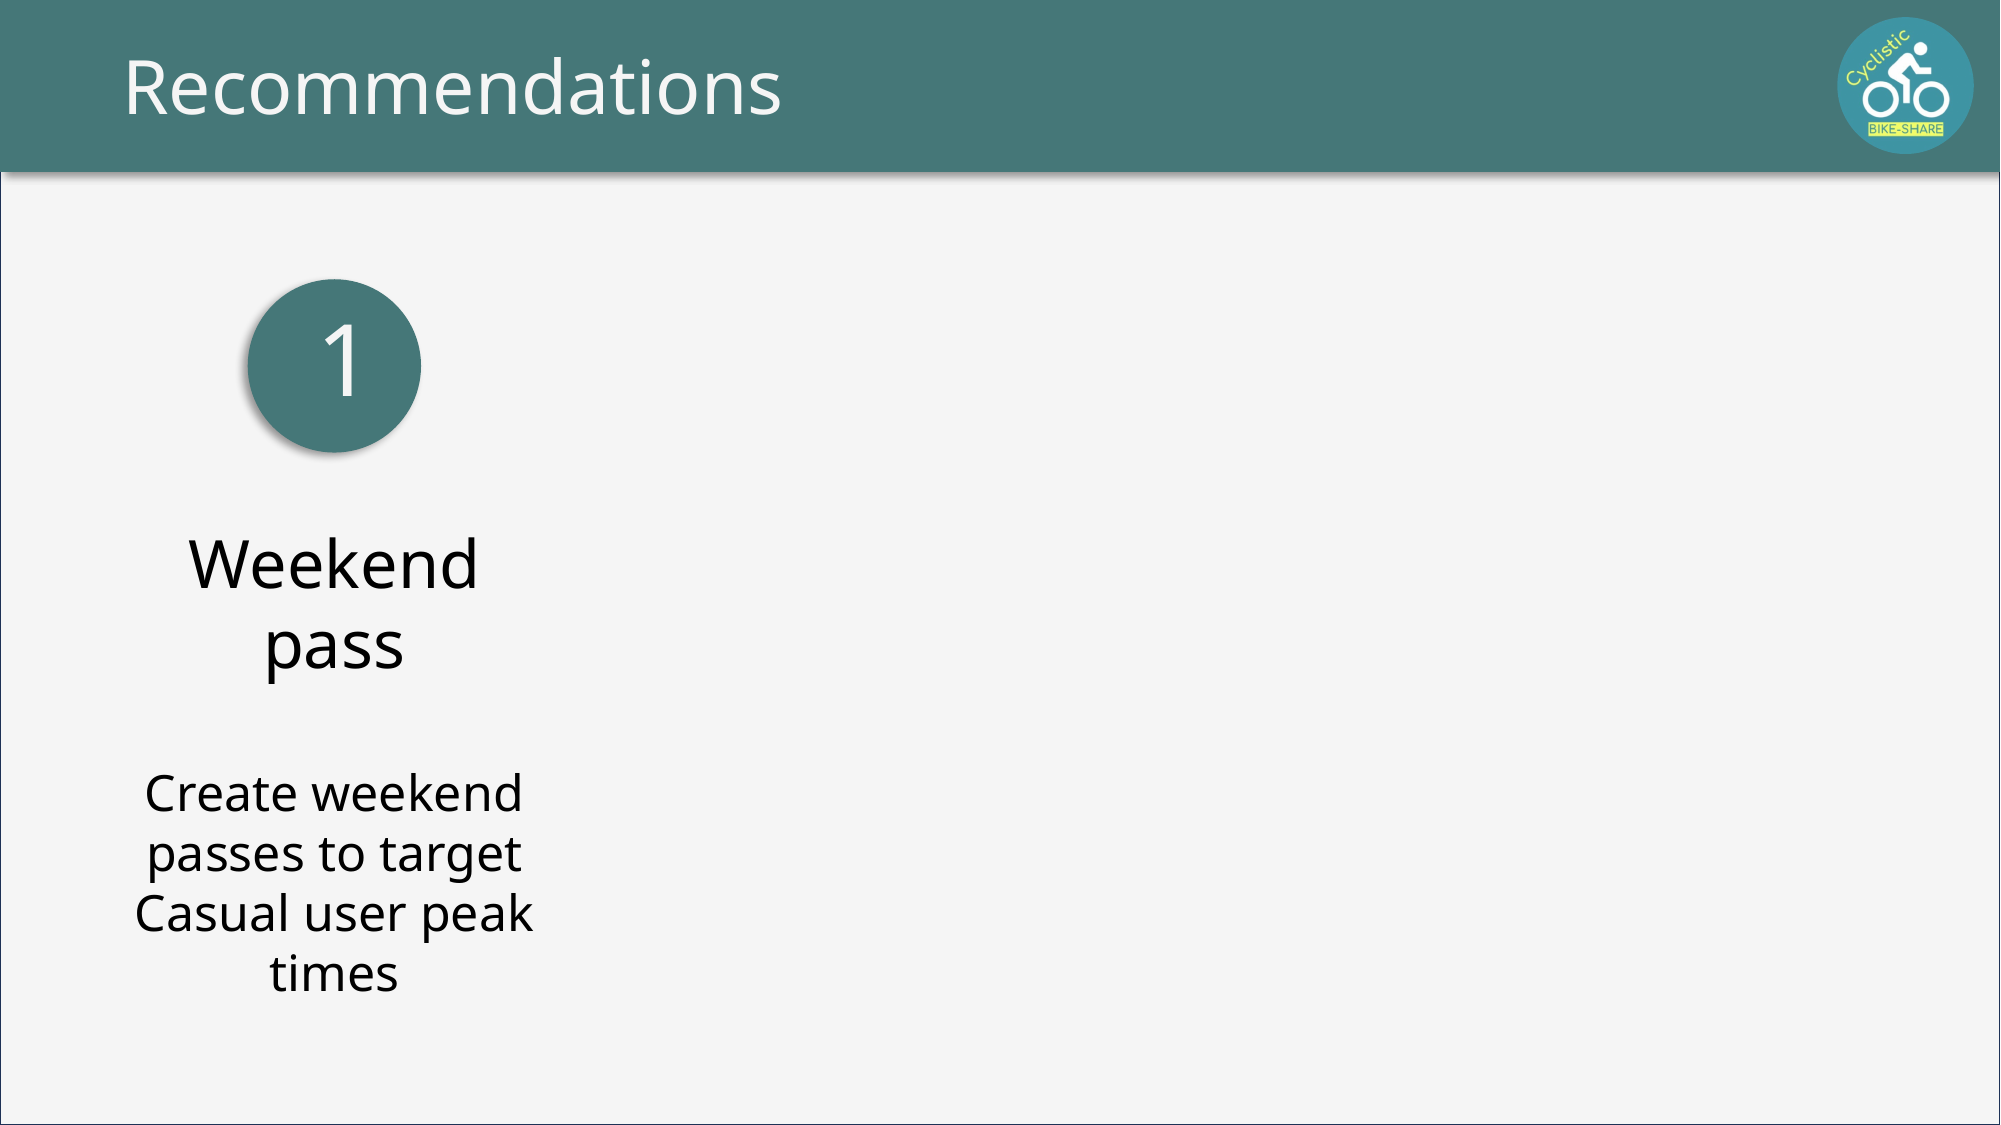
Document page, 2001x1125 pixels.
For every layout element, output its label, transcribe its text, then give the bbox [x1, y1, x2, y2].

text_box [0, 0, 2000, 172]
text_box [248, 280, 420, 452]
text_box [0, 177, 2000, 1125]
picture [1837, 17, 1974, 154]
text_box Recommendations [107, 32, 1730, 138]
text_box Weekend pass Create weekend passes to target Casual user peak times [107, 514, 562, 1090]
